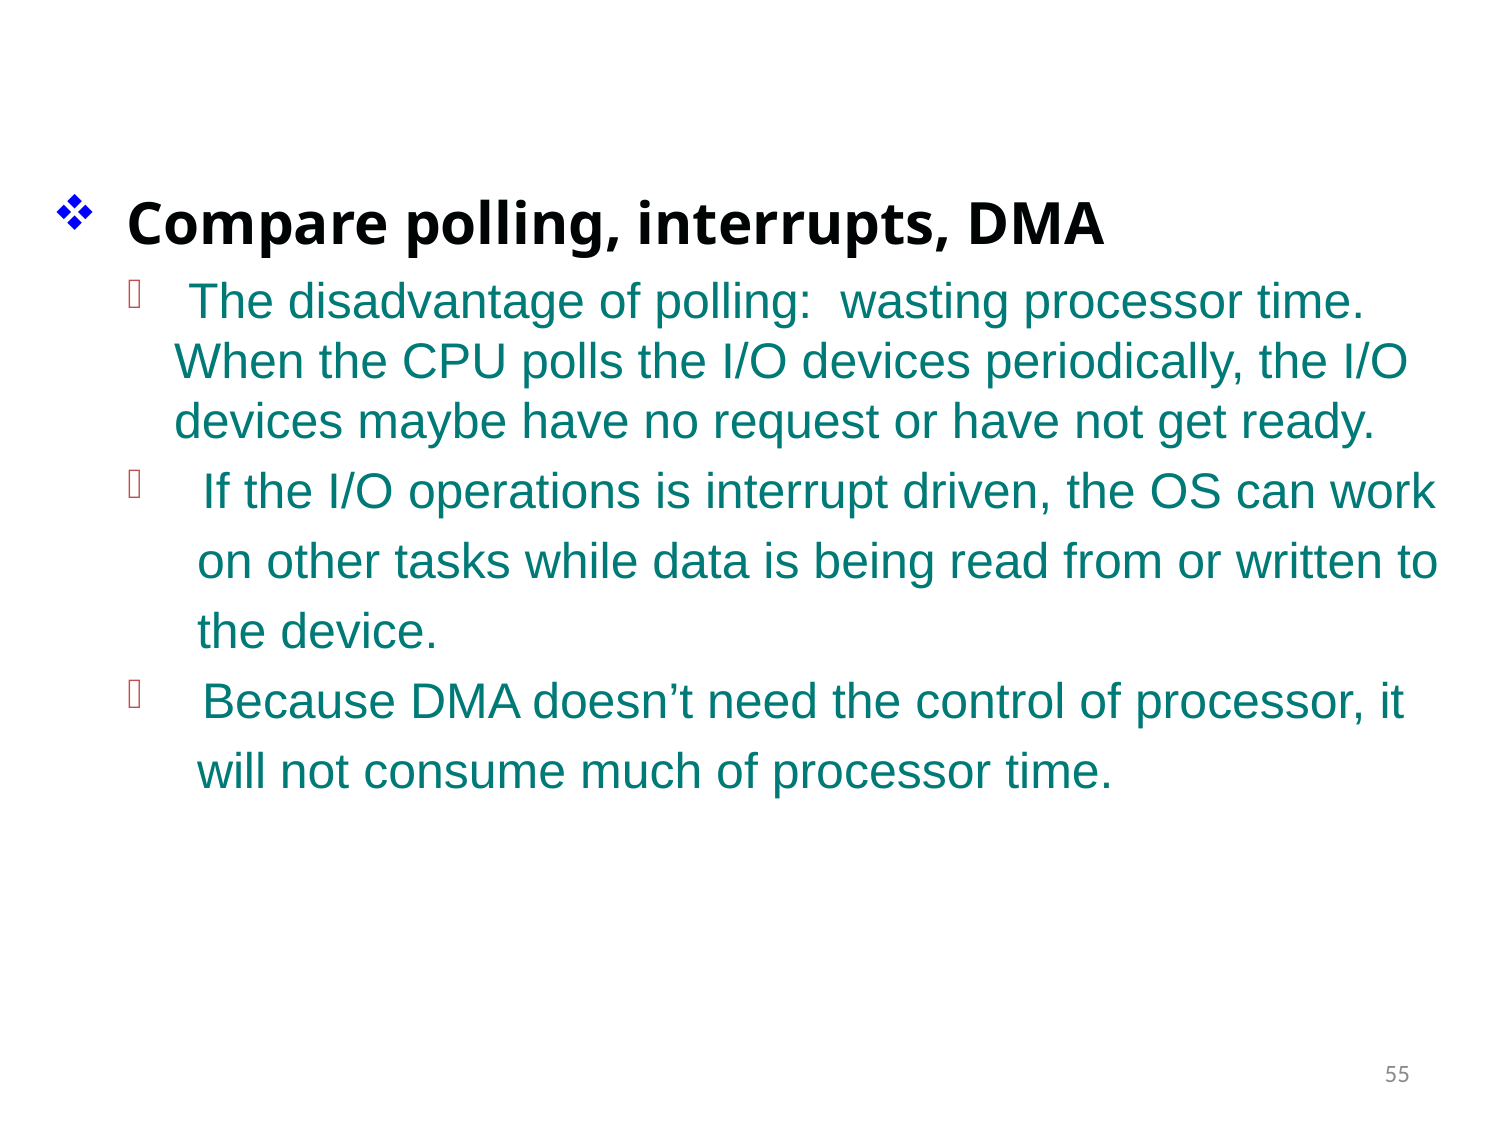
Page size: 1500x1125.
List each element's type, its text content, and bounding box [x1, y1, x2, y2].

slide_number 55 [1074, 1042, 1425, 1103]
text_box Compare polling, interrupts, DMA The disadvantage of polling: wasting processor time. When the CPU polls the I/O devices periodically, the I/O devices maybe have no request or have not get ready. If the I/O operations is interrupt driven, the OS can work on other tasks while data is being read from or written to the device. Because DMA doesn’t need the control of processor, it will not consume much of processor time. [37, 87, 1463, 925]
